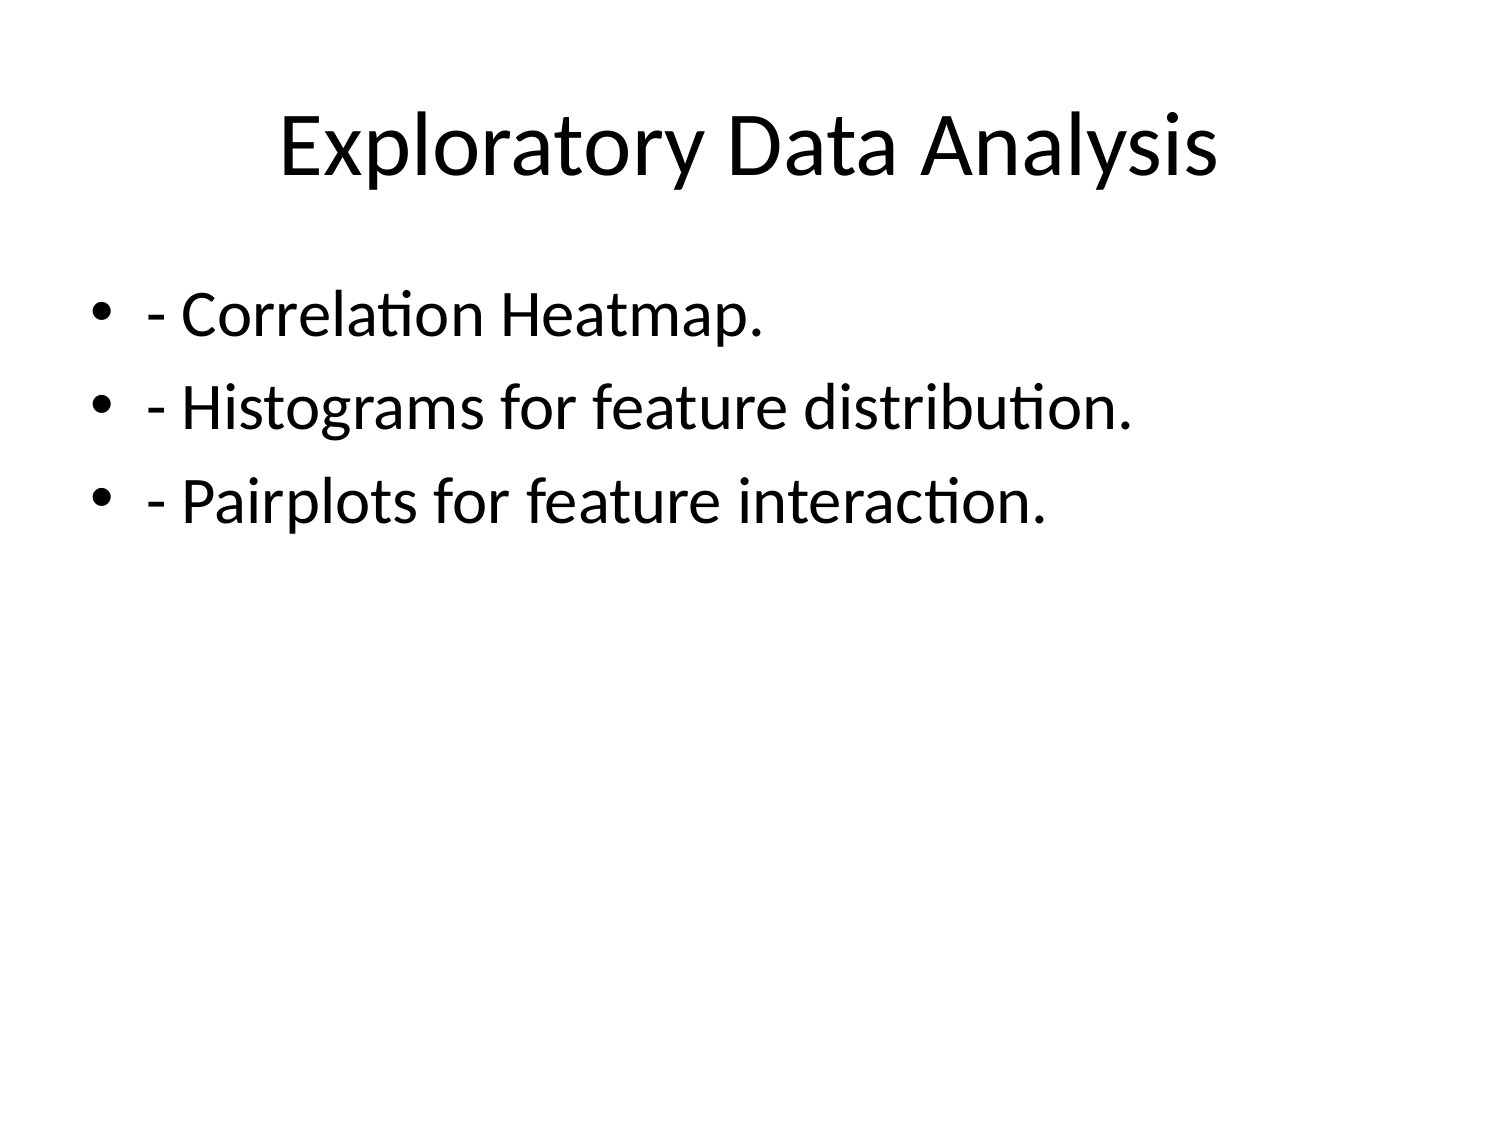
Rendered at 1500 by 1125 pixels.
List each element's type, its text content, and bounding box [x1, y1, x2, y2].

list - Correlation Heatmap. - Histograms for feature distribution. - Pairplots for feature interaction. [75, 262, 1425, 1005]
title Exploratory Data Analysis [75, 45, 1425, 233]
